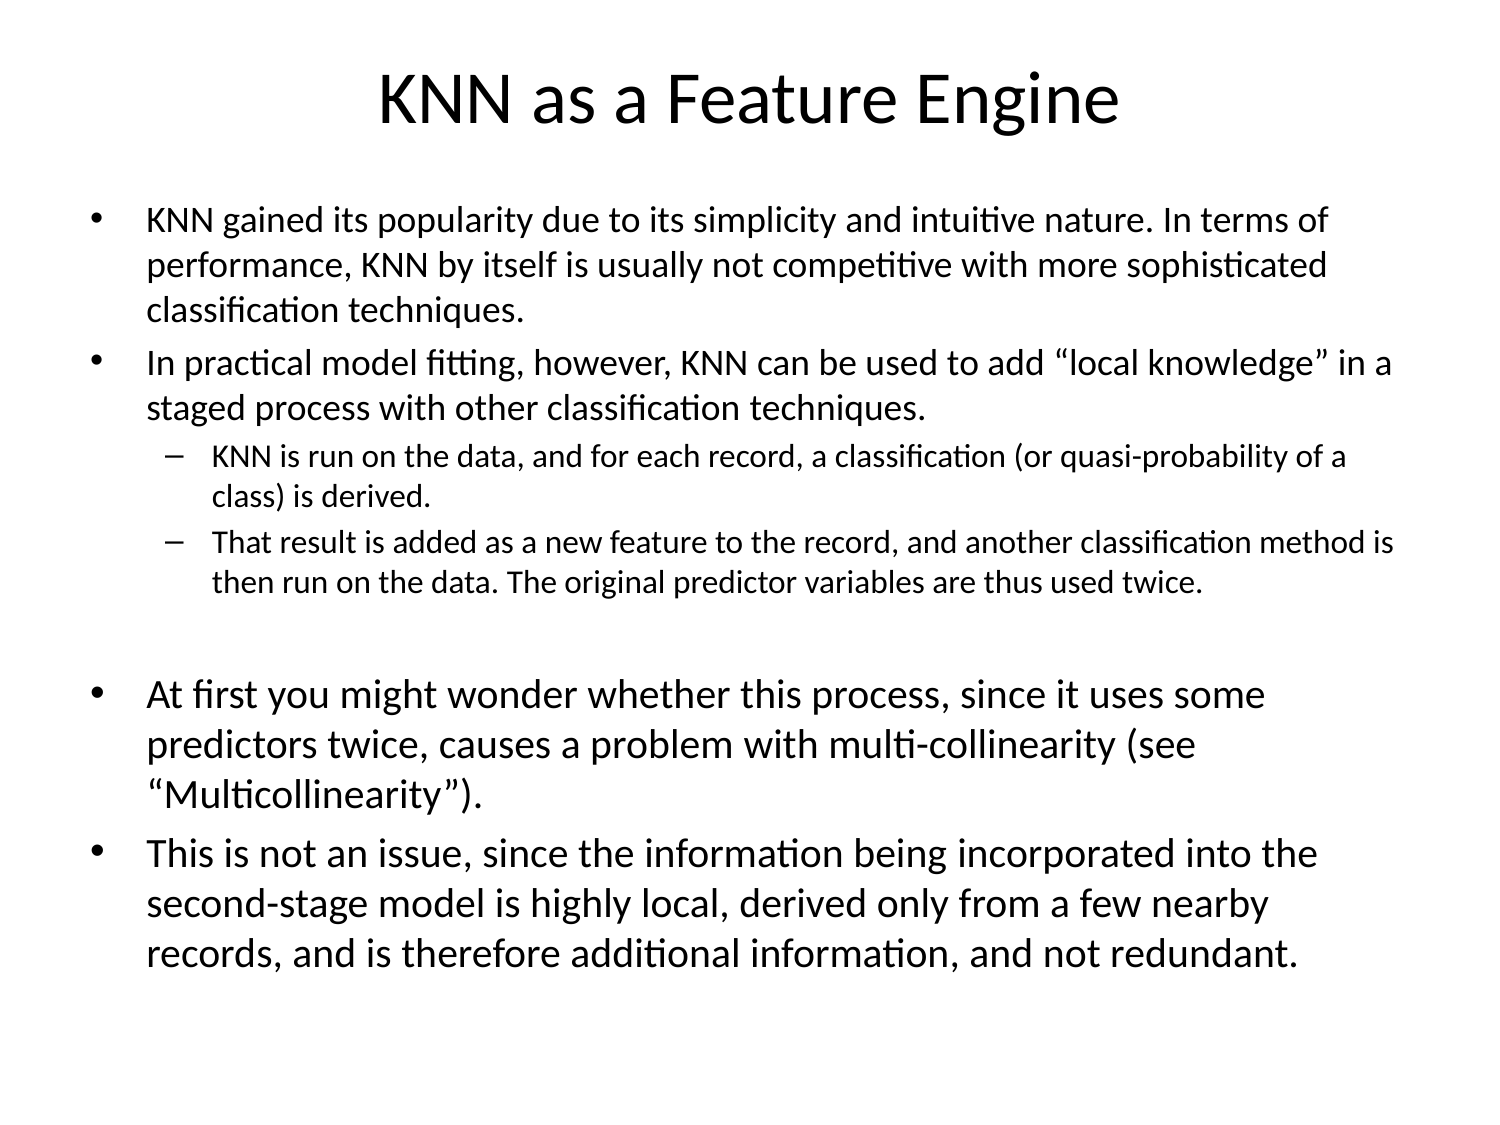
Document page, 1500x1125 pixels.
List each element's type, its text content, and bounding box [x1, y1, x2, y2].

title KNN as a Feature Engine [75, 12, 1425, 175]
list KNN gained its popularity due to its simplicity and intuitive nature. In terms of performance, KNN by itself is usually not competitive with more sophisticated classification techniques. In practical model fitting, however, KNN can be used to add “local knowledge” in a staged process with other classification techniques. KNN is run on the data, and for each record, a classification (or quasi-probability of a class) is derived. That result is added as a new feature to the record, and another classification method is then run on the data. The original predictor variables are thus used twice. At first you might wonder whether this process, since it uses some predictors twice, causes a problem with multi-collinearity (see “Multicollinearity”). This is not an issue, since the information being incorporated into the second-stage model is highly local, derived only from a few nearby records, and is therefore additional information, and not redundant. [75, 187, 1425, 1063]
